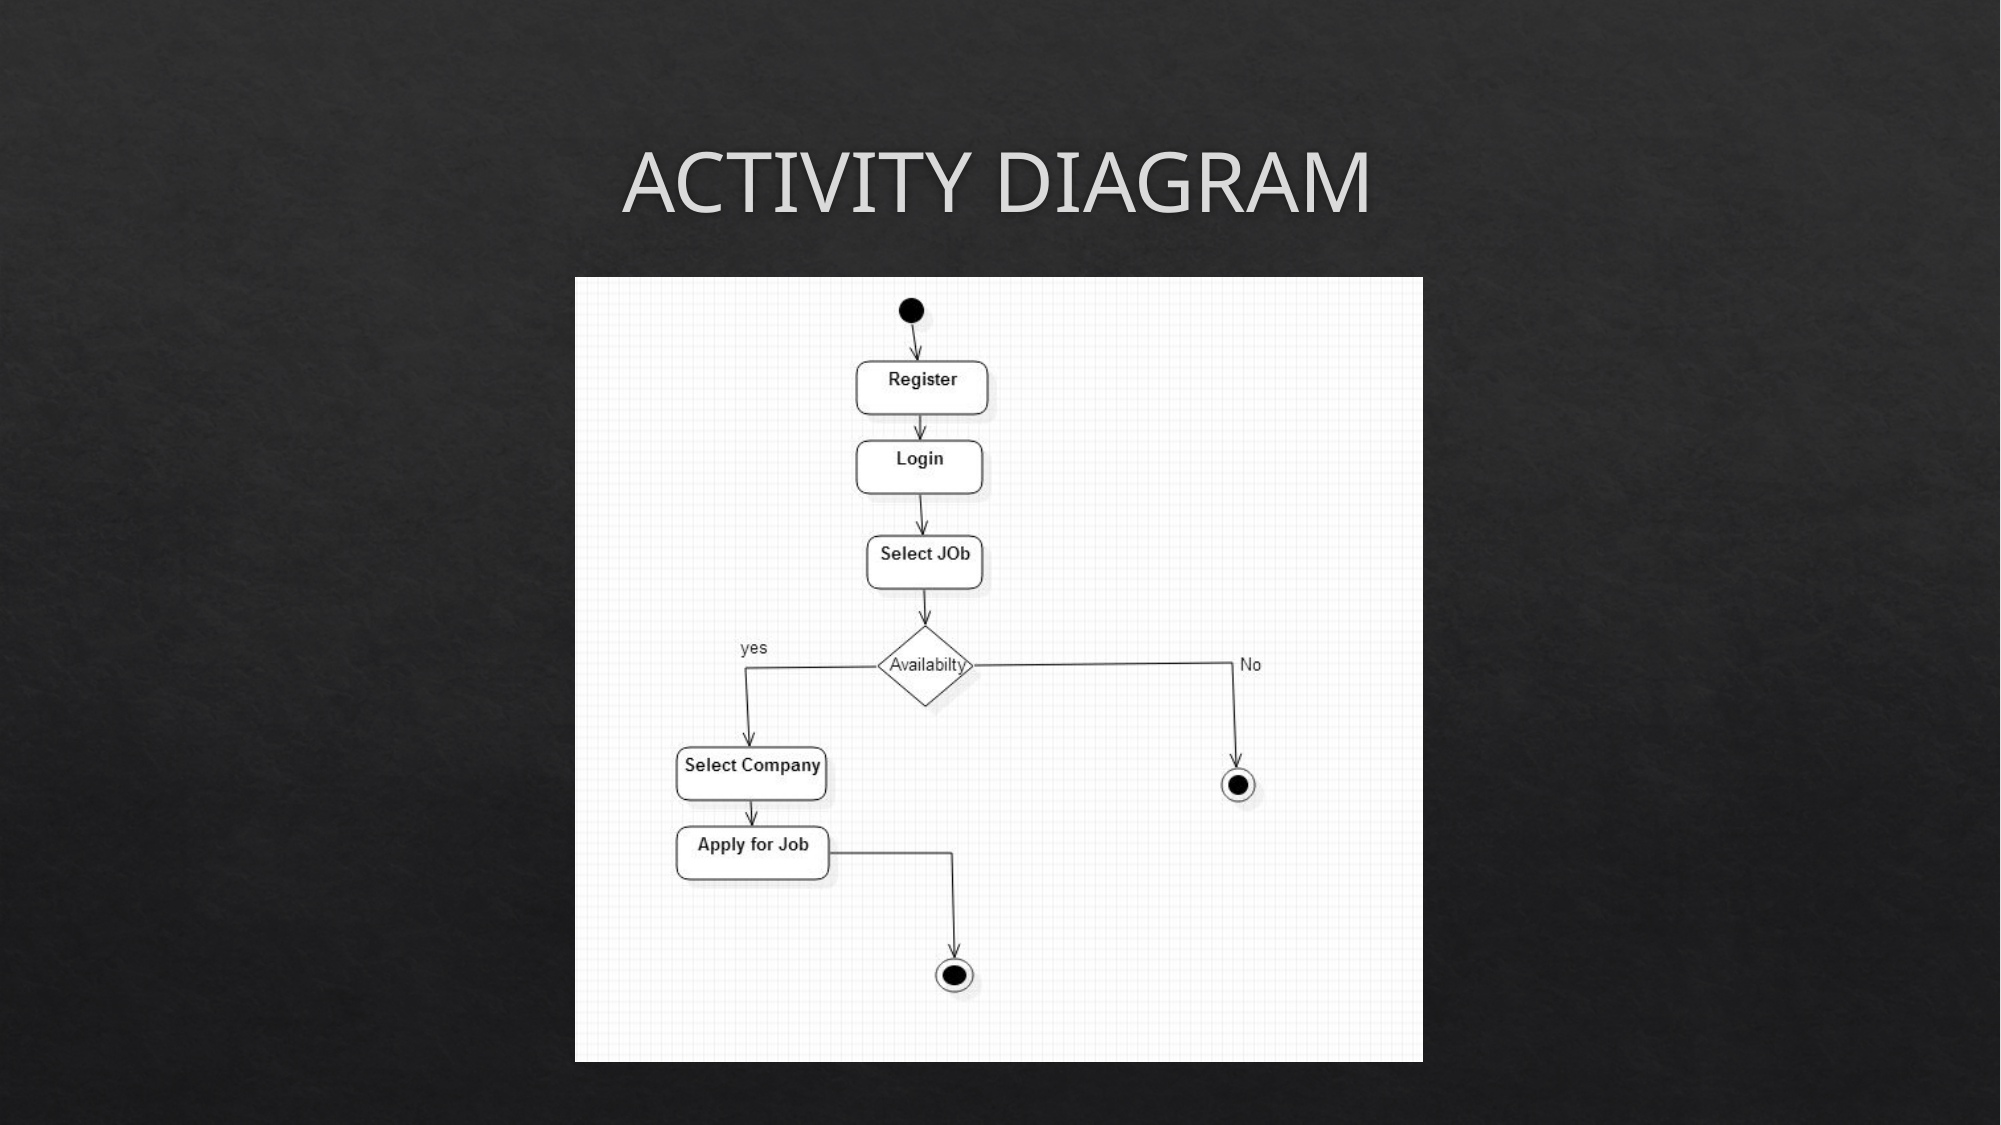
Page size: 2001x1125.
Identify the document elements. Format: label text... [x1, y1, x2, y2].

picture [575, 277, 1423, 1063]
title ACTIVITY DIAGRAM [149, 99, 1849, 260]
